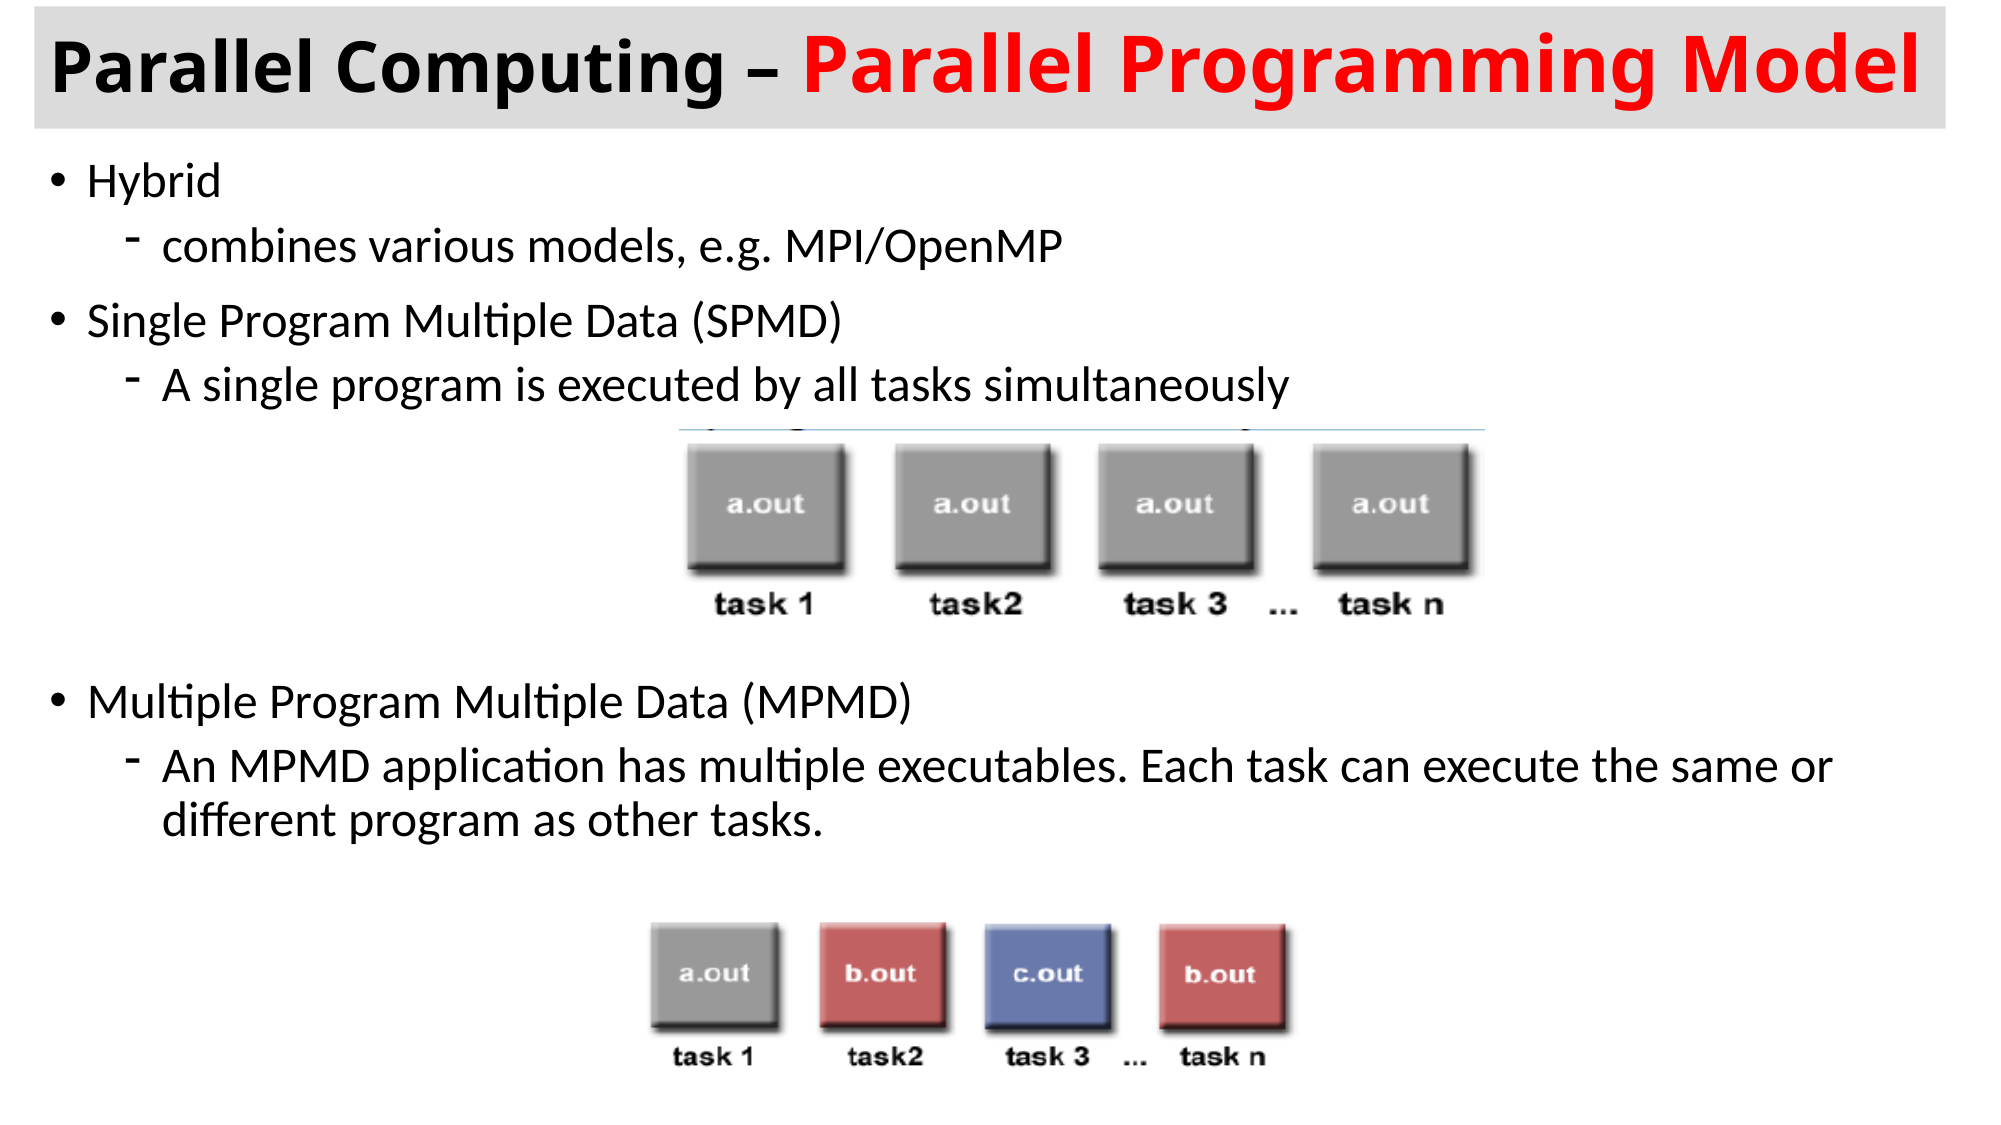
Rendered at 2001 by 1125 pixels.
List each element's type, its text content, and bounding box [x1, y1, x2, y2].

picture [644, 910, 1336, 1086]
title Parallel Computing – Parallel Programming Model [34, 6, 1946, 129]
list Hybrid combines various models, e.g. MPI/OpenMP Single Program Multiple Data (SPMD) A single program is executed by all tasks simultaneously Multiple Program Multiple Data (MPMD) An MPMD application has multiple executables. Each task can execute the same or different program as other tasks. [34, 147, 1946, 1074]
picture [679, 429, 1485, 628]
